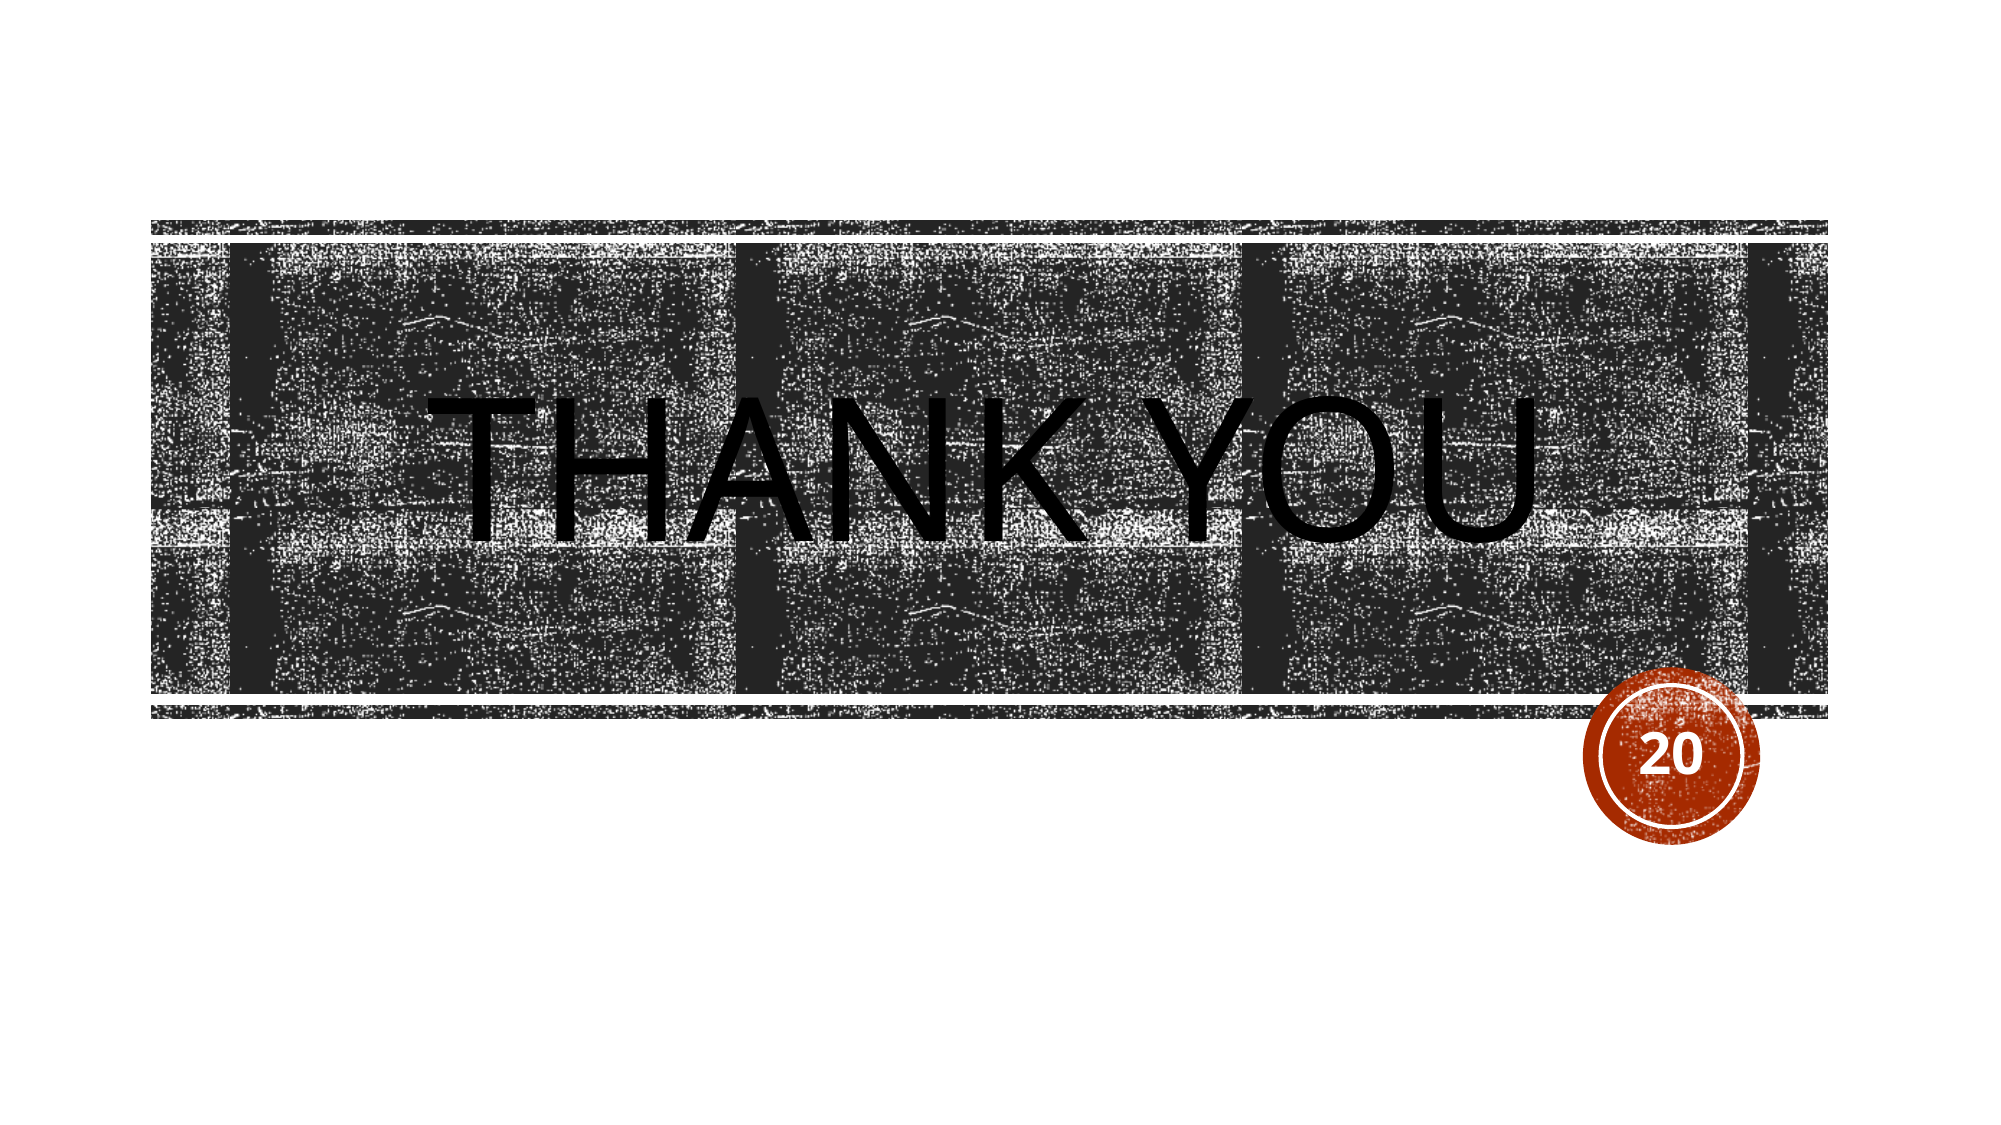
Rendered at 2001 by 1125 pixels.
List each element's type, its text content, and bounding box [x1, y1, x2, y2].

title THANK YOU [172, 234, 1808, 733]
slide_number 20 [1573, 703, 1770, 809]
